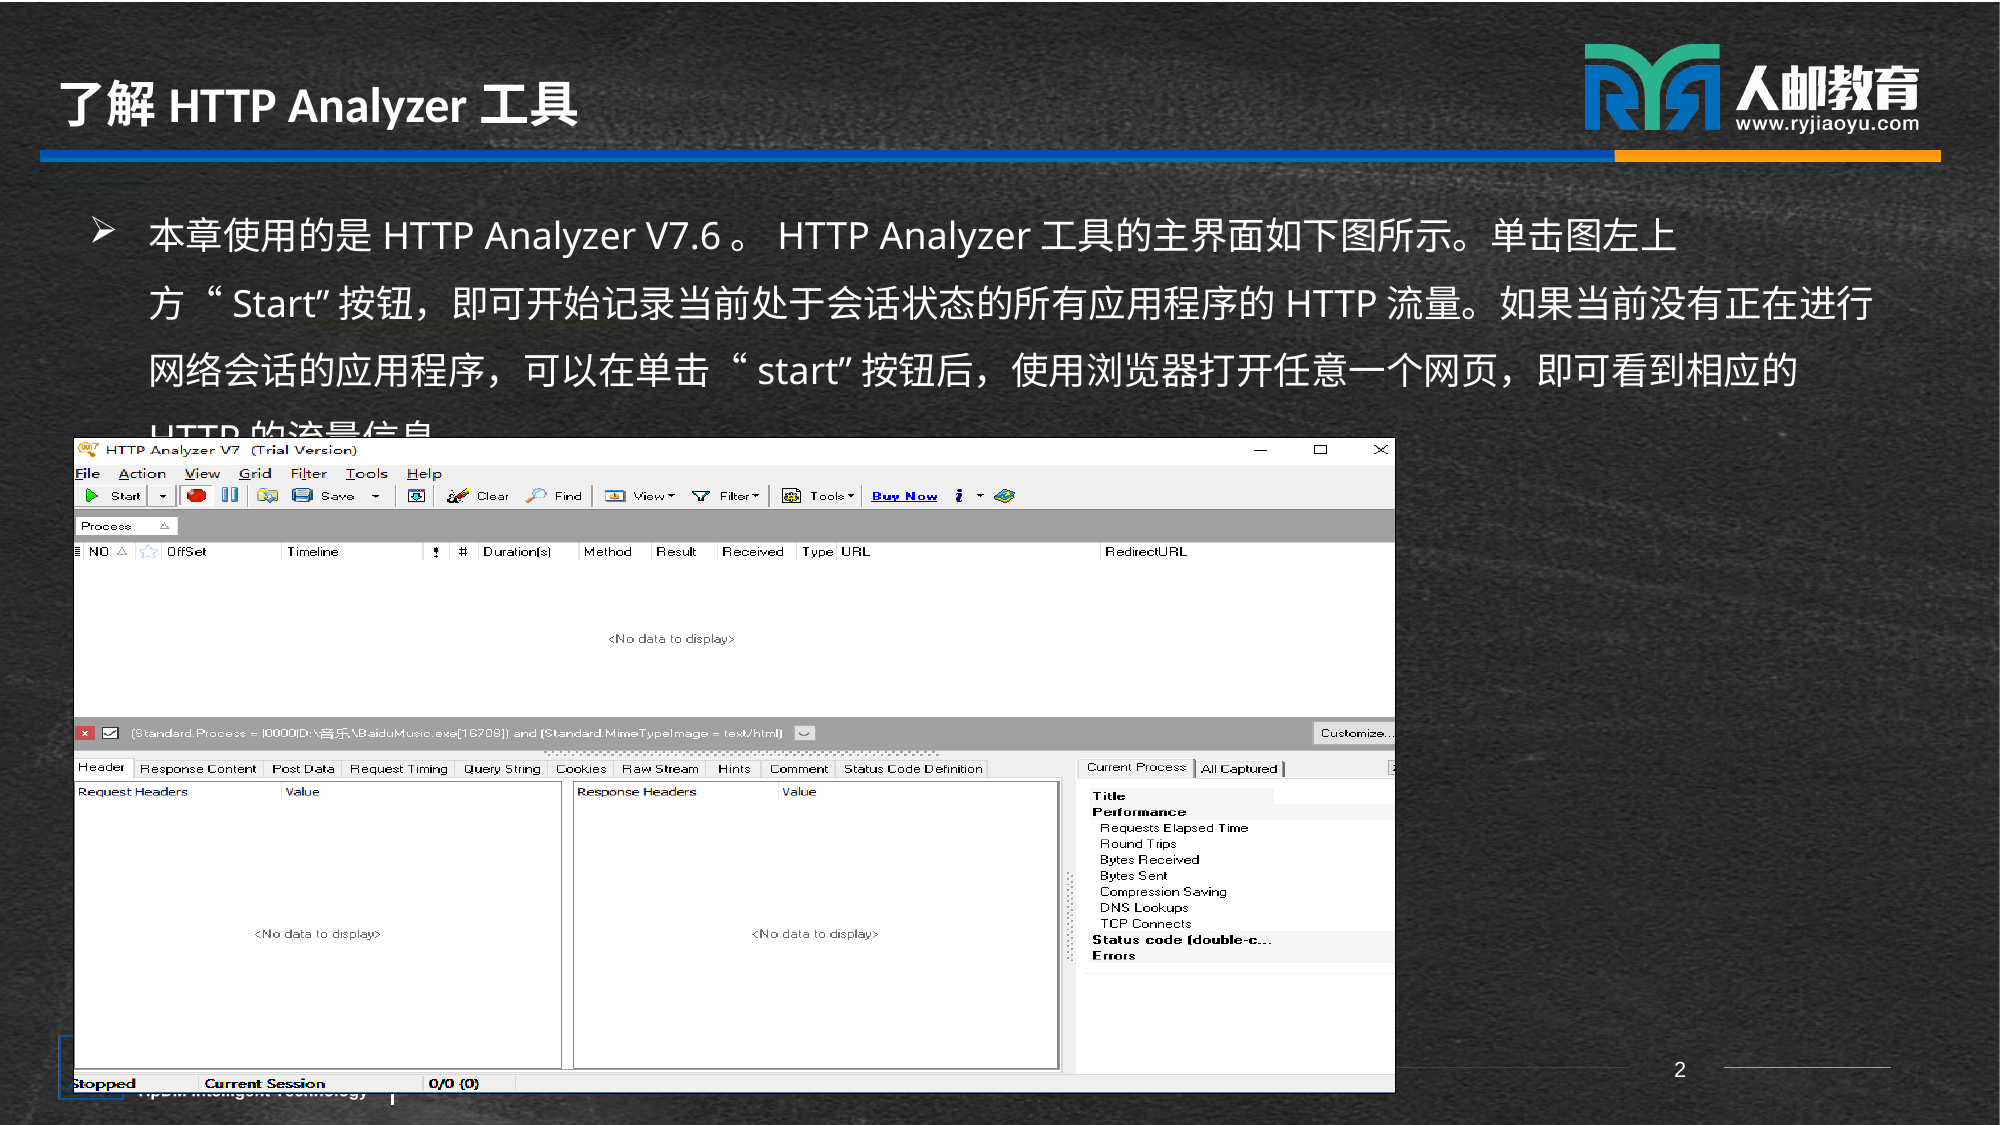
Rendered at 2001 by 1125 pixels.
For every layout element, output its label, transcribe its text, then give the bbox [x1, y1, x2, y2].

picture [0, 2, 2000, 1125]
list 本章使用的是HTTP Analyzer V7.6。HTTP Analyzer工具的主界面如下图所示。单击图左上方“Start”按钮，即可开始记录当前处于会话状态的所有应用程序的HTTP流量。如果当前没有正在进行网络会话的应用程序，可以在单击“start”按钮后，使用浏览器打开任意一个网页，即可看到相应的HTTP的流量信息。 [73, 182, 1911, 1057]
title 了解HTTP Analyzer工具 [41, 58, 1842, 146]
